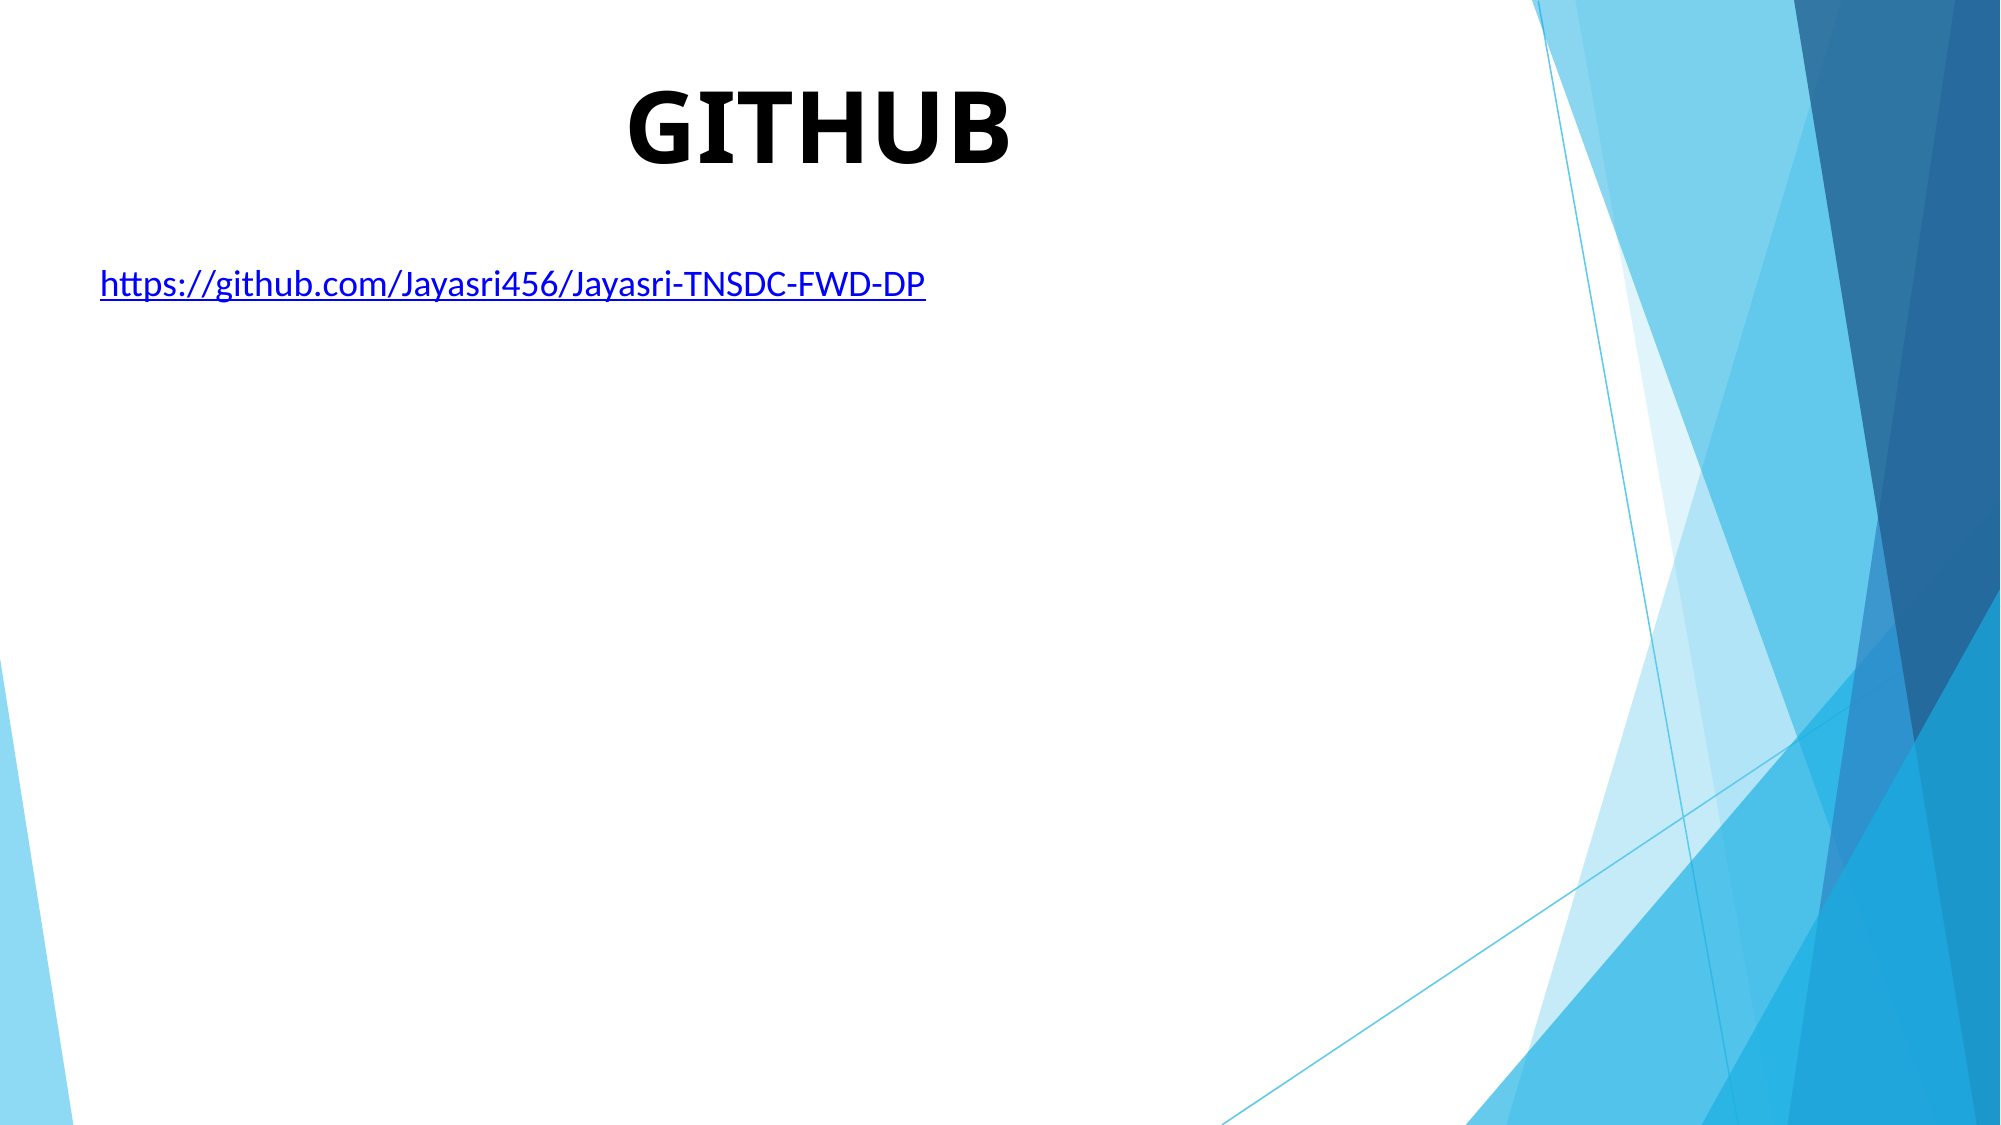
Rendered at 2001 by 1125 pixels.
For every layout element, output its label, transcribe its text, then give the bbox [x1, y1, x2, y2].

title GITHUB [624, 63, 1188, 225]
list https://github.com/Jayasri456/Jayasri-TNSDC-FWD-DP [99, 258, 1900, 305]
